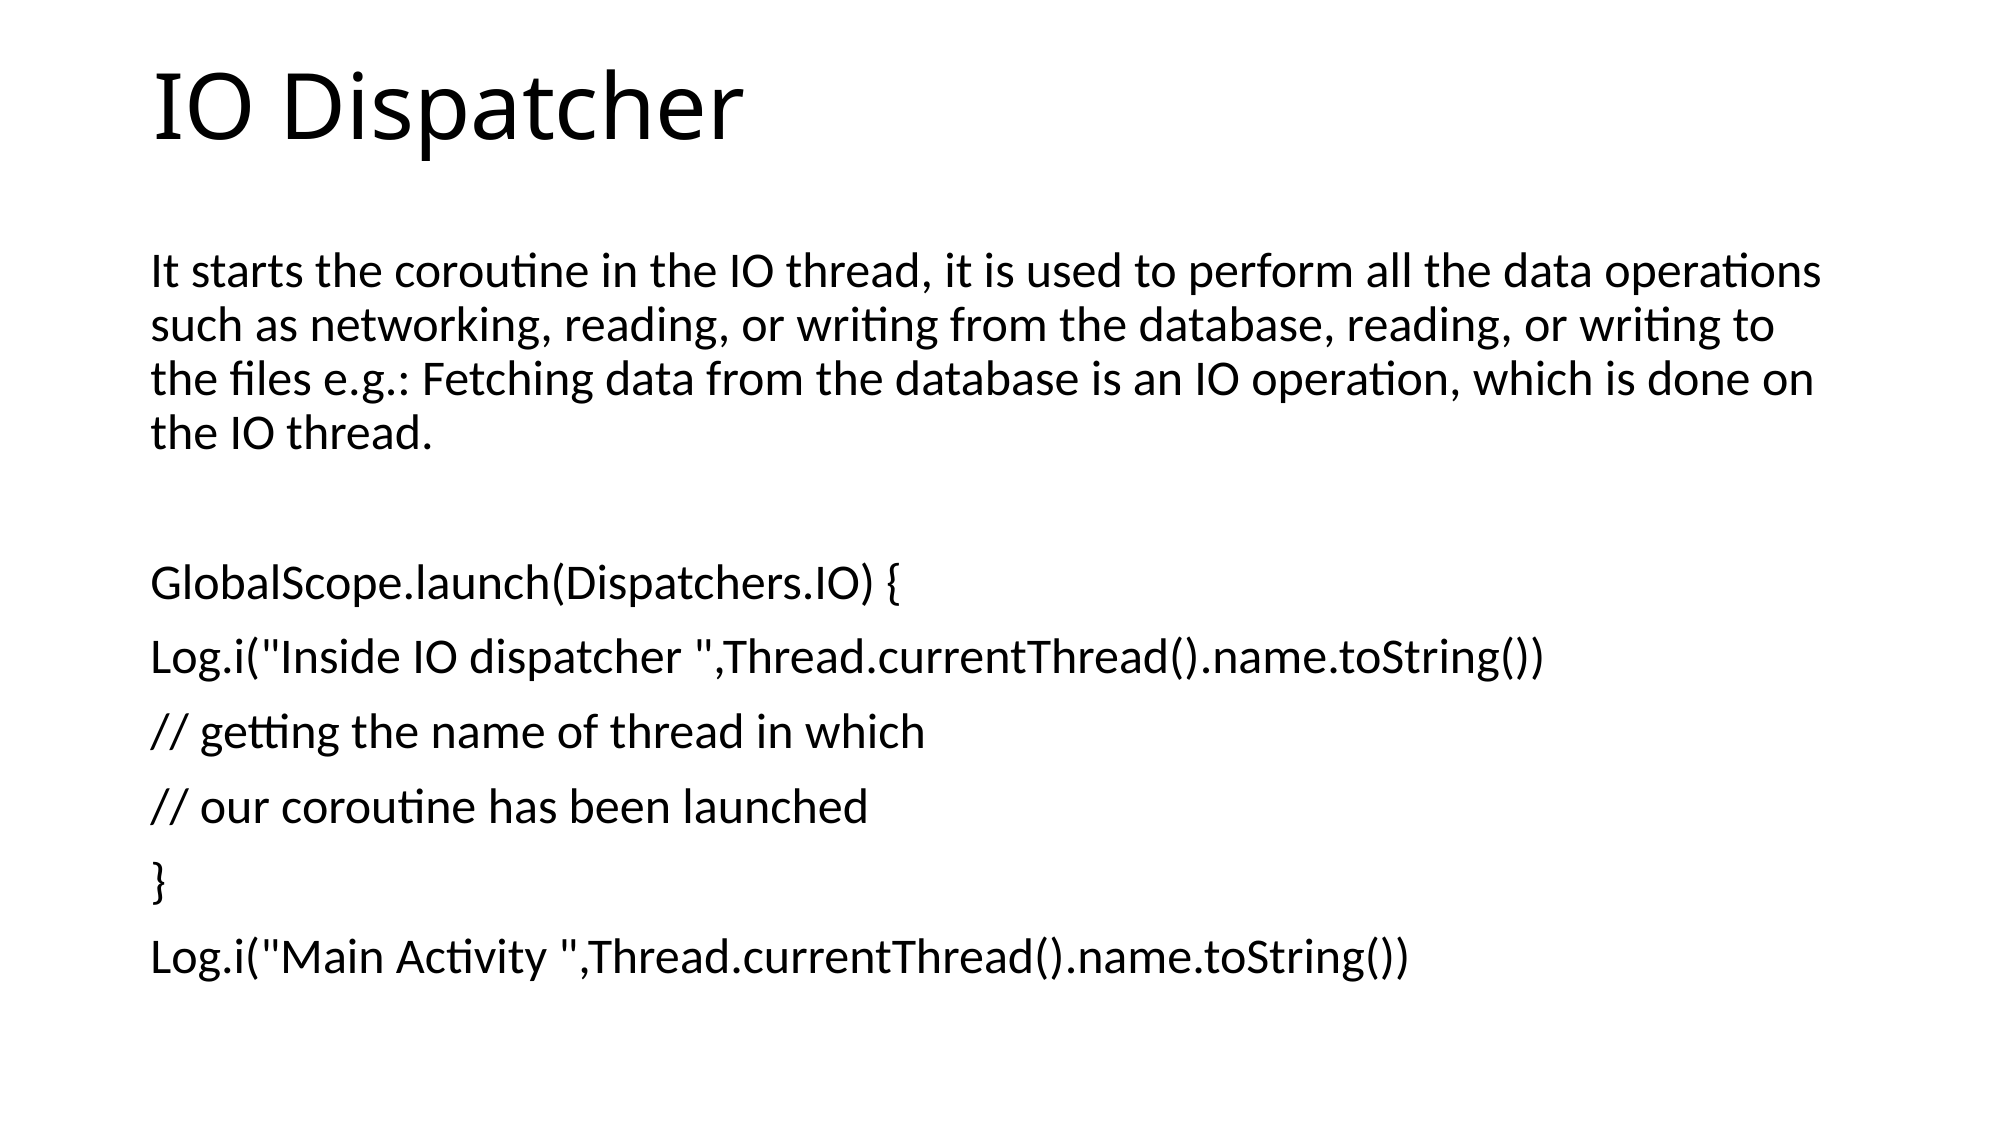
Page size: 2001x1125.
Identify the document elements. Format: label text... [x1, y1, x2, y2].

list It starts the coroutine in the IO thread, it is used to perform all the data operations such as networking, reading, or writing from the database, reading, or writing to the files e.g.: Fetching data from the database is an IO operation, which is done on the IO thread. GlobalScope.launch(Dispatchers.IO) { Log.i("Inside IO dispatcher ",Thread.currentThread().name.toString()) // getting the name of thread in which // our coroutine has been launched } Log.i("Main Activity ",Thread.currentThread().name.toString()) [135, 236, 1859, 1014]
title IO Dispatcher [138, 17, 1864, 201]
